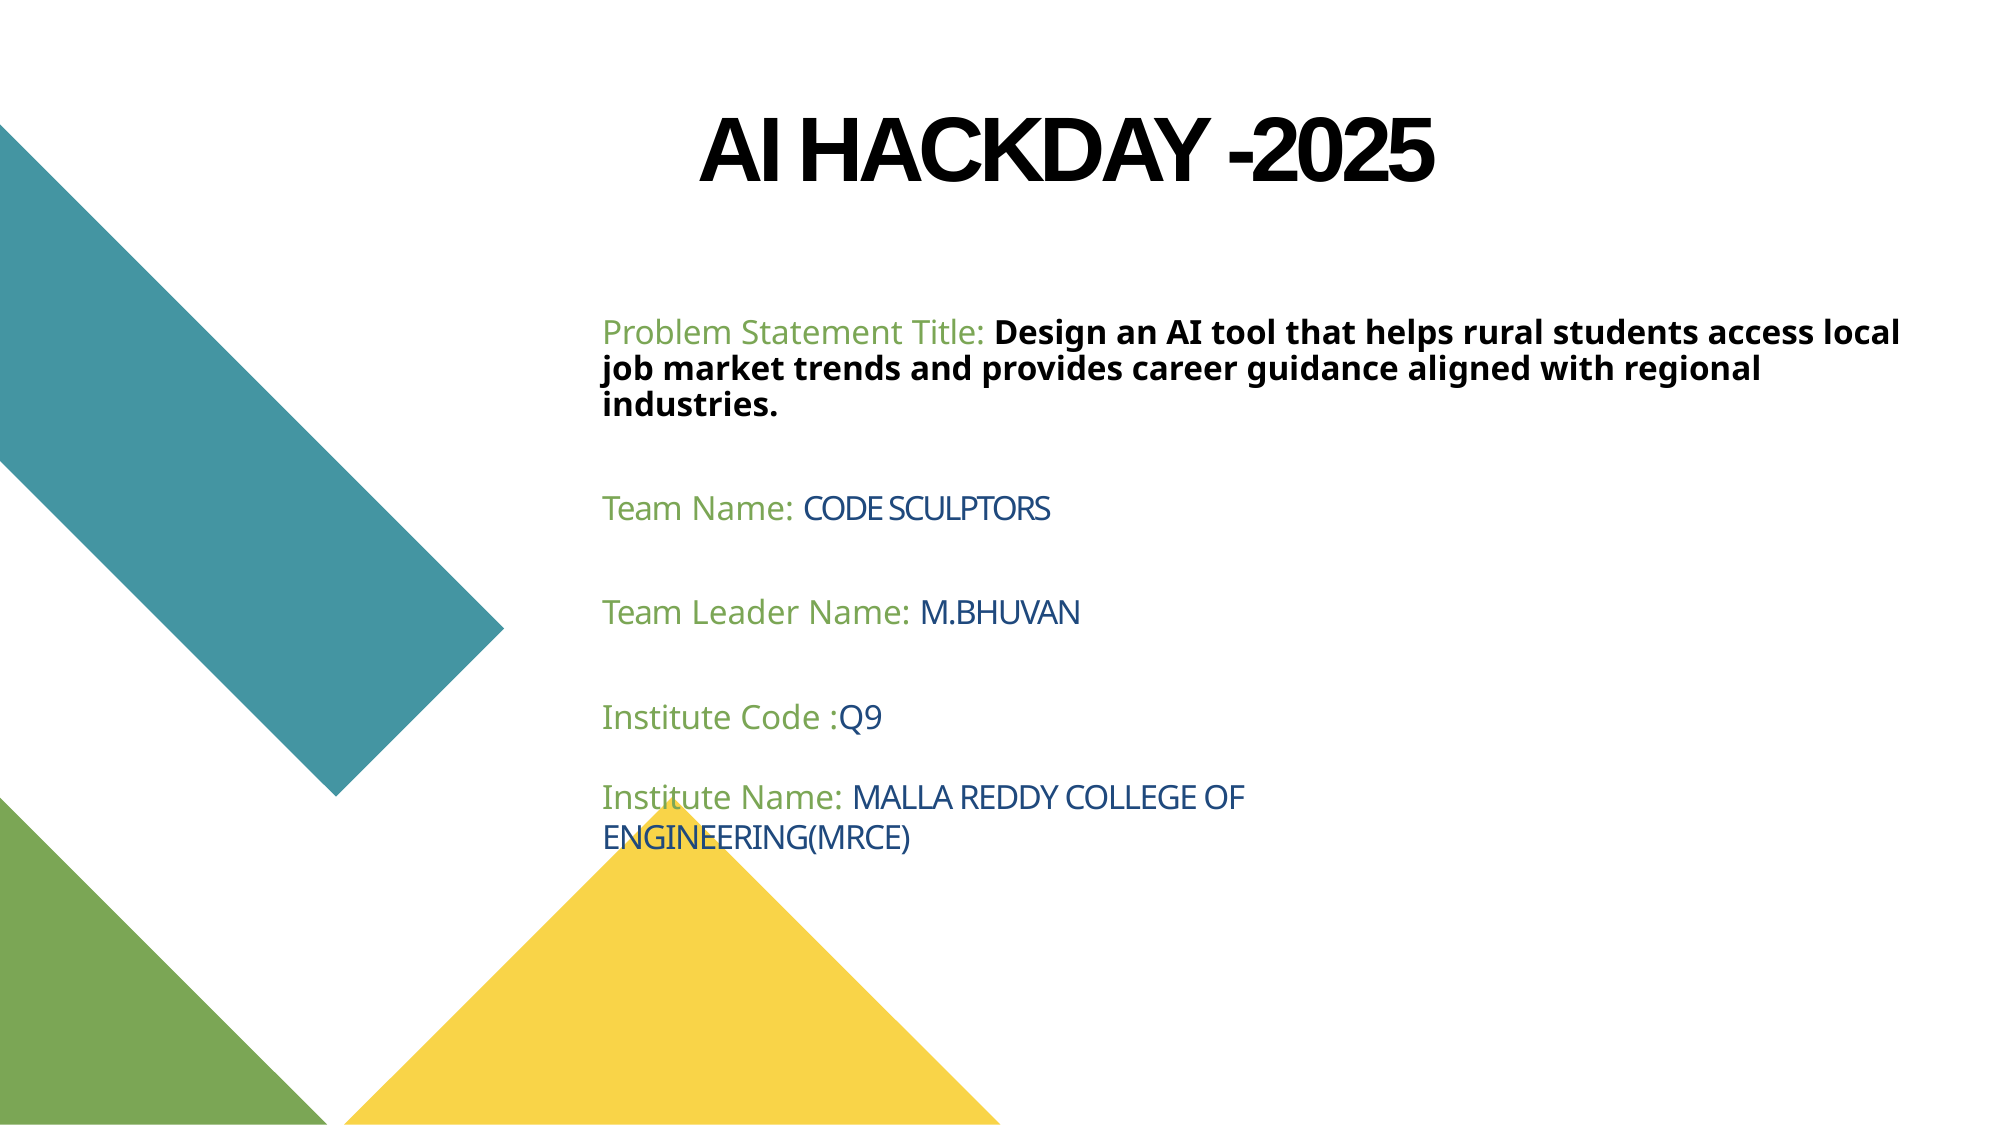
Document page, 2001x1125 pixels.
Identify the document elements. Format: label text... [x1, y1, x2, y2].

text_box Problem Statement Title: Design an AI tool that helps rural students access local job market trends and provides career guidance aligned with regional industries. Team Name: CODE SCULPTORS Team Leader Name: M.BHUVAN Institute Code :Q9 Institute Name: MALLA REDDY COLLEGE OF ENGINEERING(MRCE) [1321, 199, 1913, 970]
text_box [0, 124, 1317, 1125]
title AI HACKDAY -2025 [587, 87, 1547, 199]
